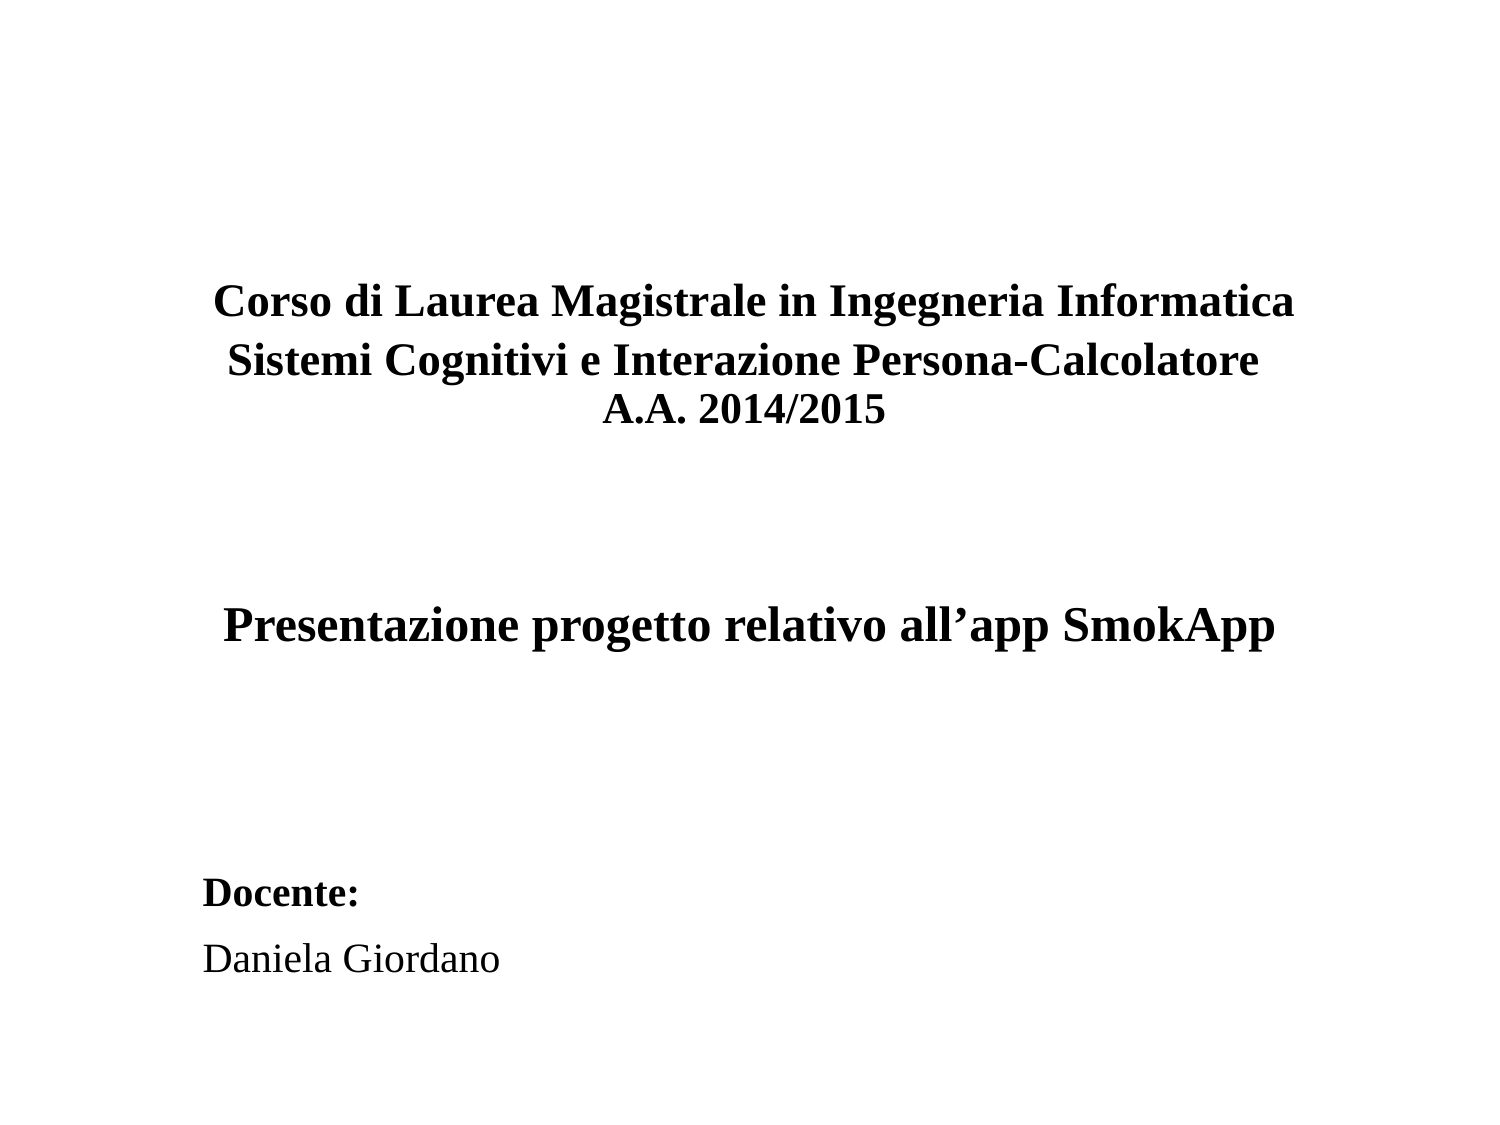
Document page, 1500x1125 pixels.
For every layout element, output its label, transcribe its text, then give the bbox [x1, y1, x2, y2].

title Corso di Laurea Magistrale in Ingegneria Informatica Sistemi Cognitivi e Interazione Persona-Calcolatore A.A. 2014/2015 [112, 48, 1388, 441]
subtitle Presentazione progetto relativo all’app SmokApp Docente: Daniela Giordano [187, 590, 1313, 1034]
